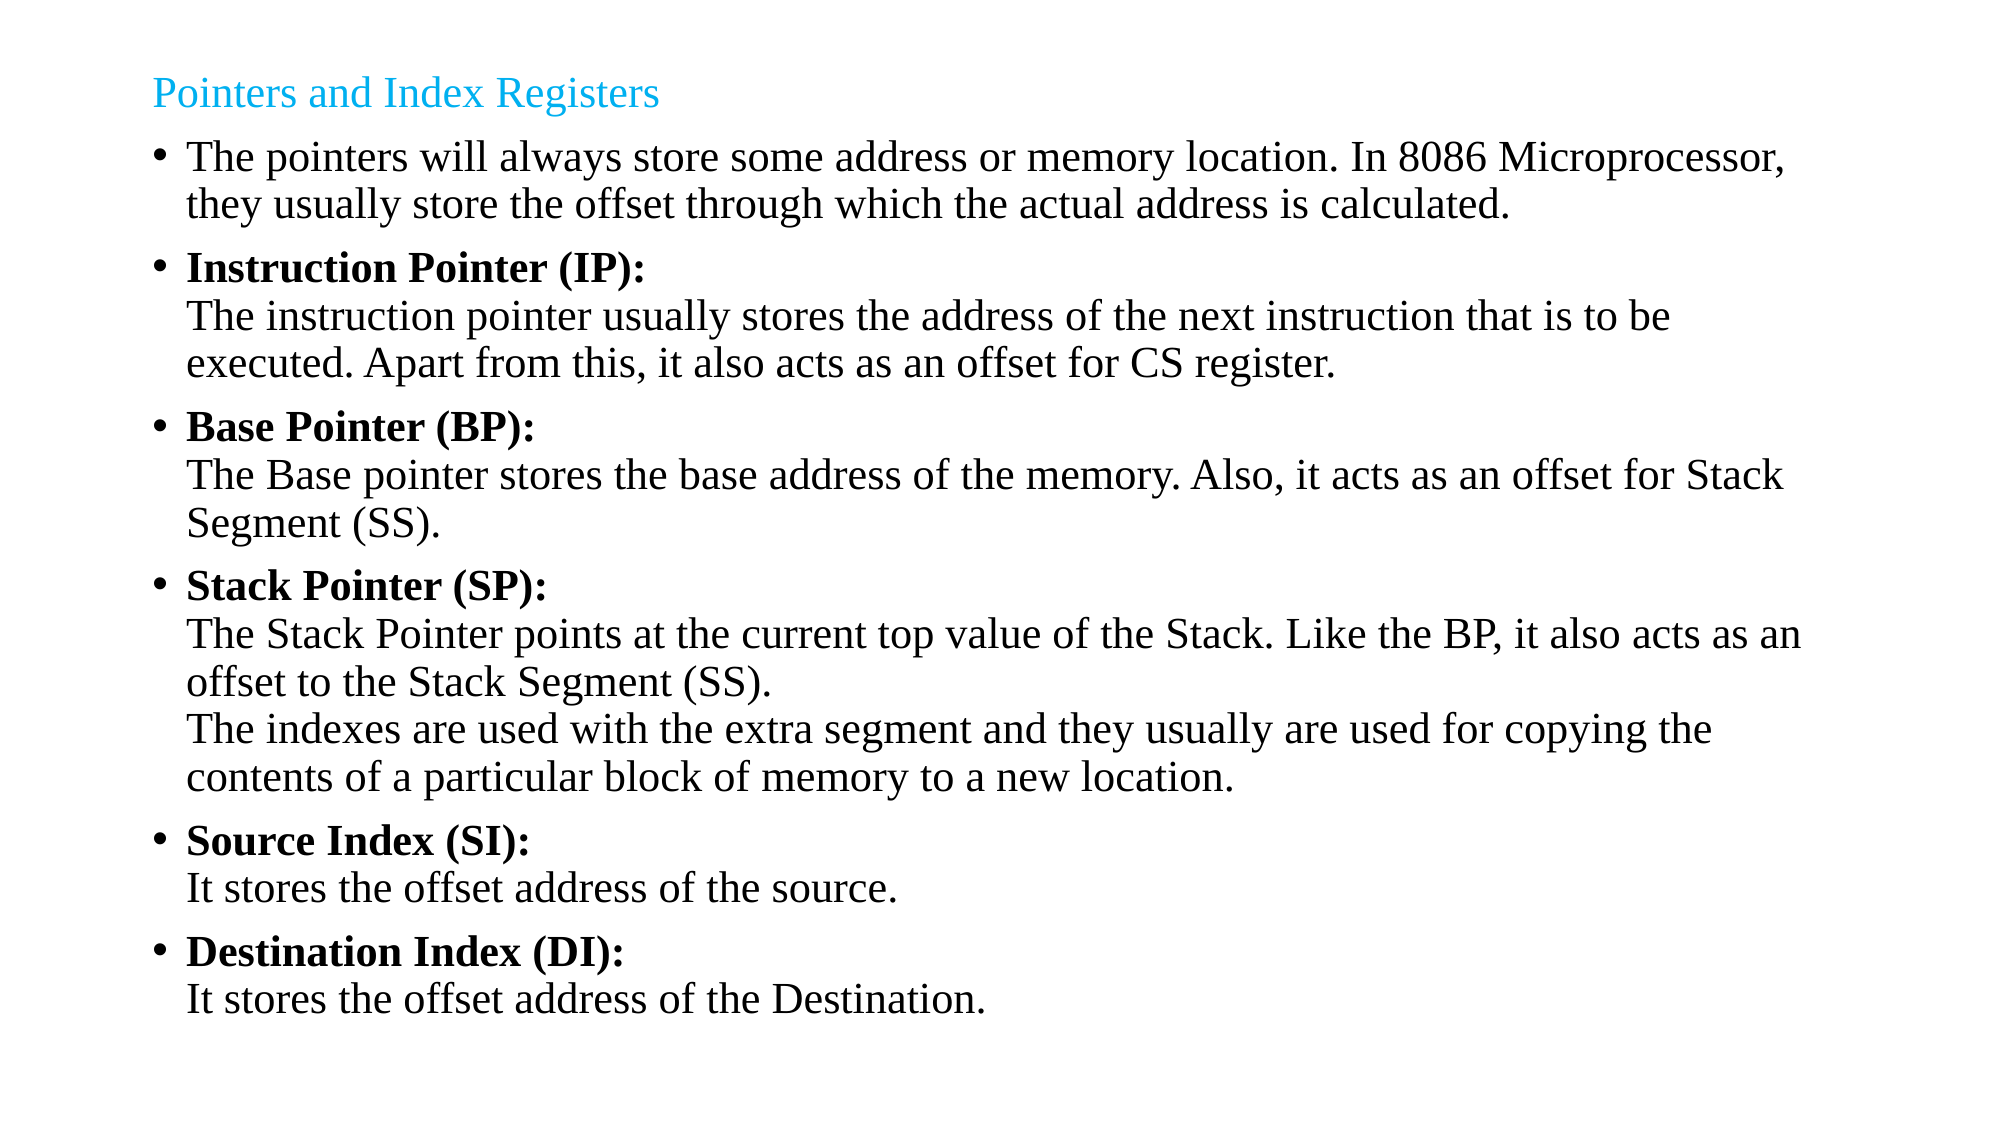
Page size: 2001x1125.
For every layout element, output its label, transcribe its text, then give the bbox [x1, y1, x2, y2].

list Pointers and Index Registers The pointers will always store some address or memory location. In 8086 Microprocessor, they usually store the offset through which the actual address is calculated. Instruction Pointer (IP): The instruction pointer usually stores the address of the next instruction that is to be executed. Apart from this, it also acts as an offset for CS register. Base Pointer (BP): The Base pointer stores the base address of the memory. Also, it acts as an offset for Stack Segment (SS). Stack Pointer (SP): The Stack Pointer points at the current top value of the Stack. Like the BP, it also acts as an offset to the Stack Segment (SS). The indexes are used with the extra segment and they usually are used for copying the contents of a particular block of memory to a new location. Source Index (SI): It stores the offset address of the source. Destination Index (DI): It stores the offset address of the Destination. [137, 62, 1863, 1035]
